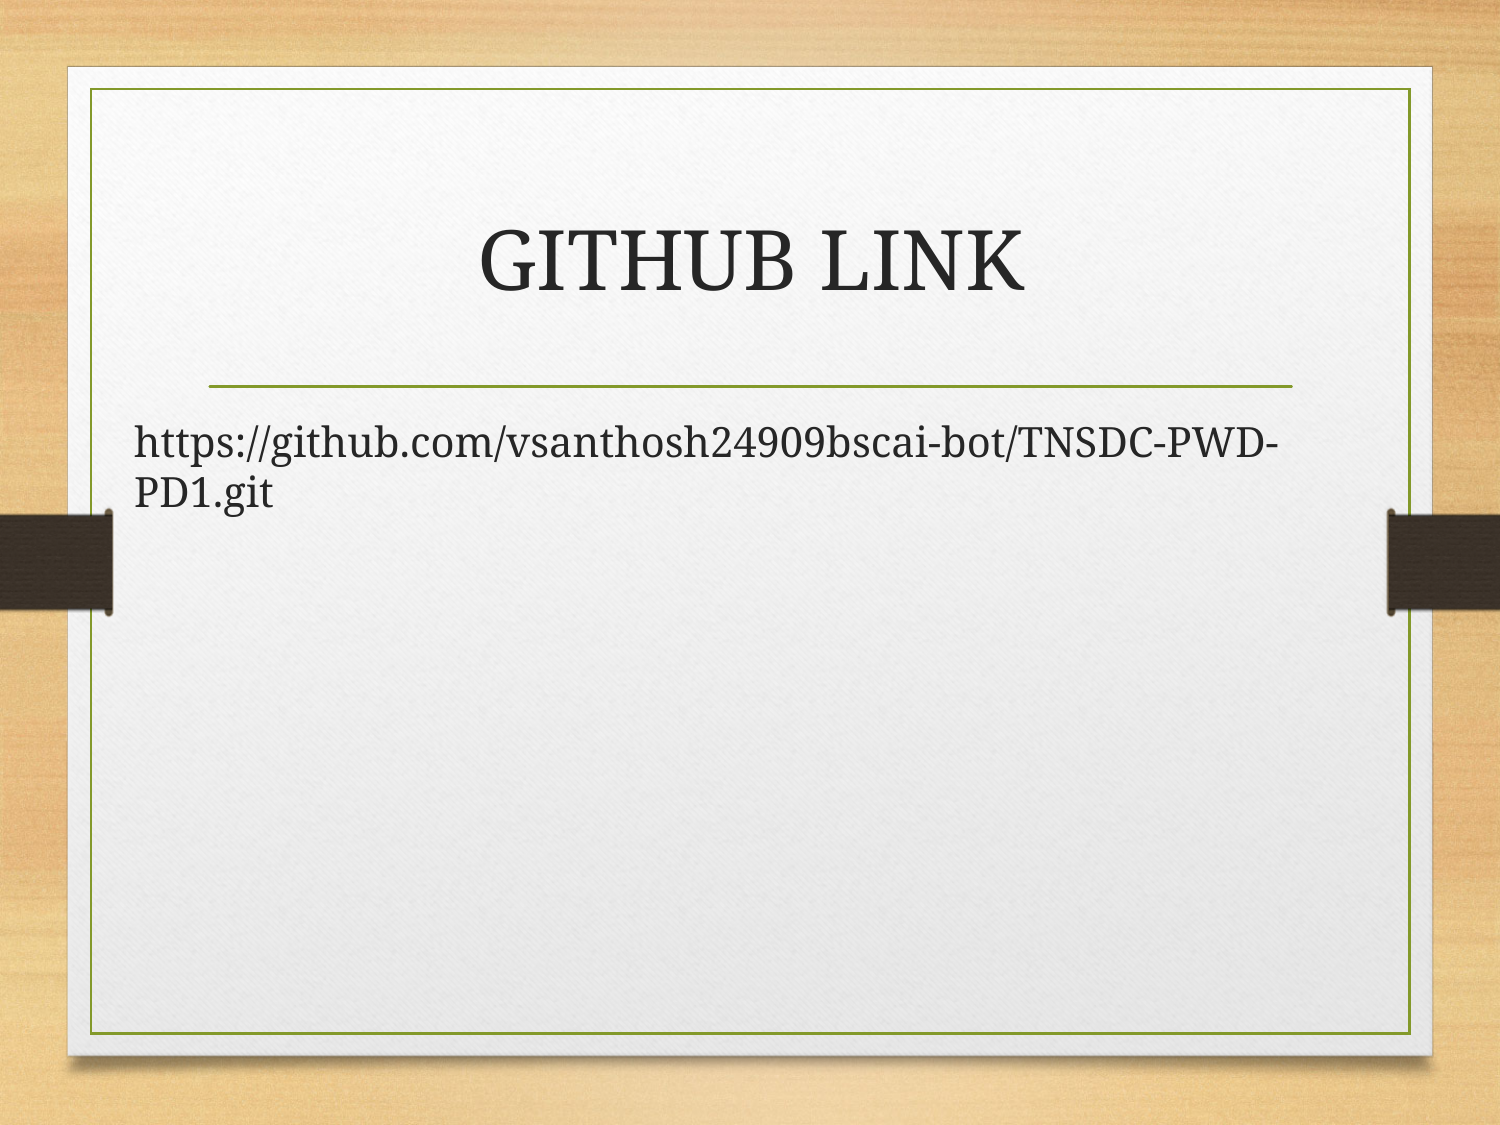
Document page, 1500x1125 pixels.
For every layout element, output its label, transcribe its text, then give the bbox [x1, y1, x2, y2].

picture [0, 0, 1500, 1125]
list https://github.com/vsanthosh24909bscai-bot/TNSDC-PWD-PD1.git [119, 408, 1345, 974]
title GITHUB LINK [193, 150, 1309, 365]
